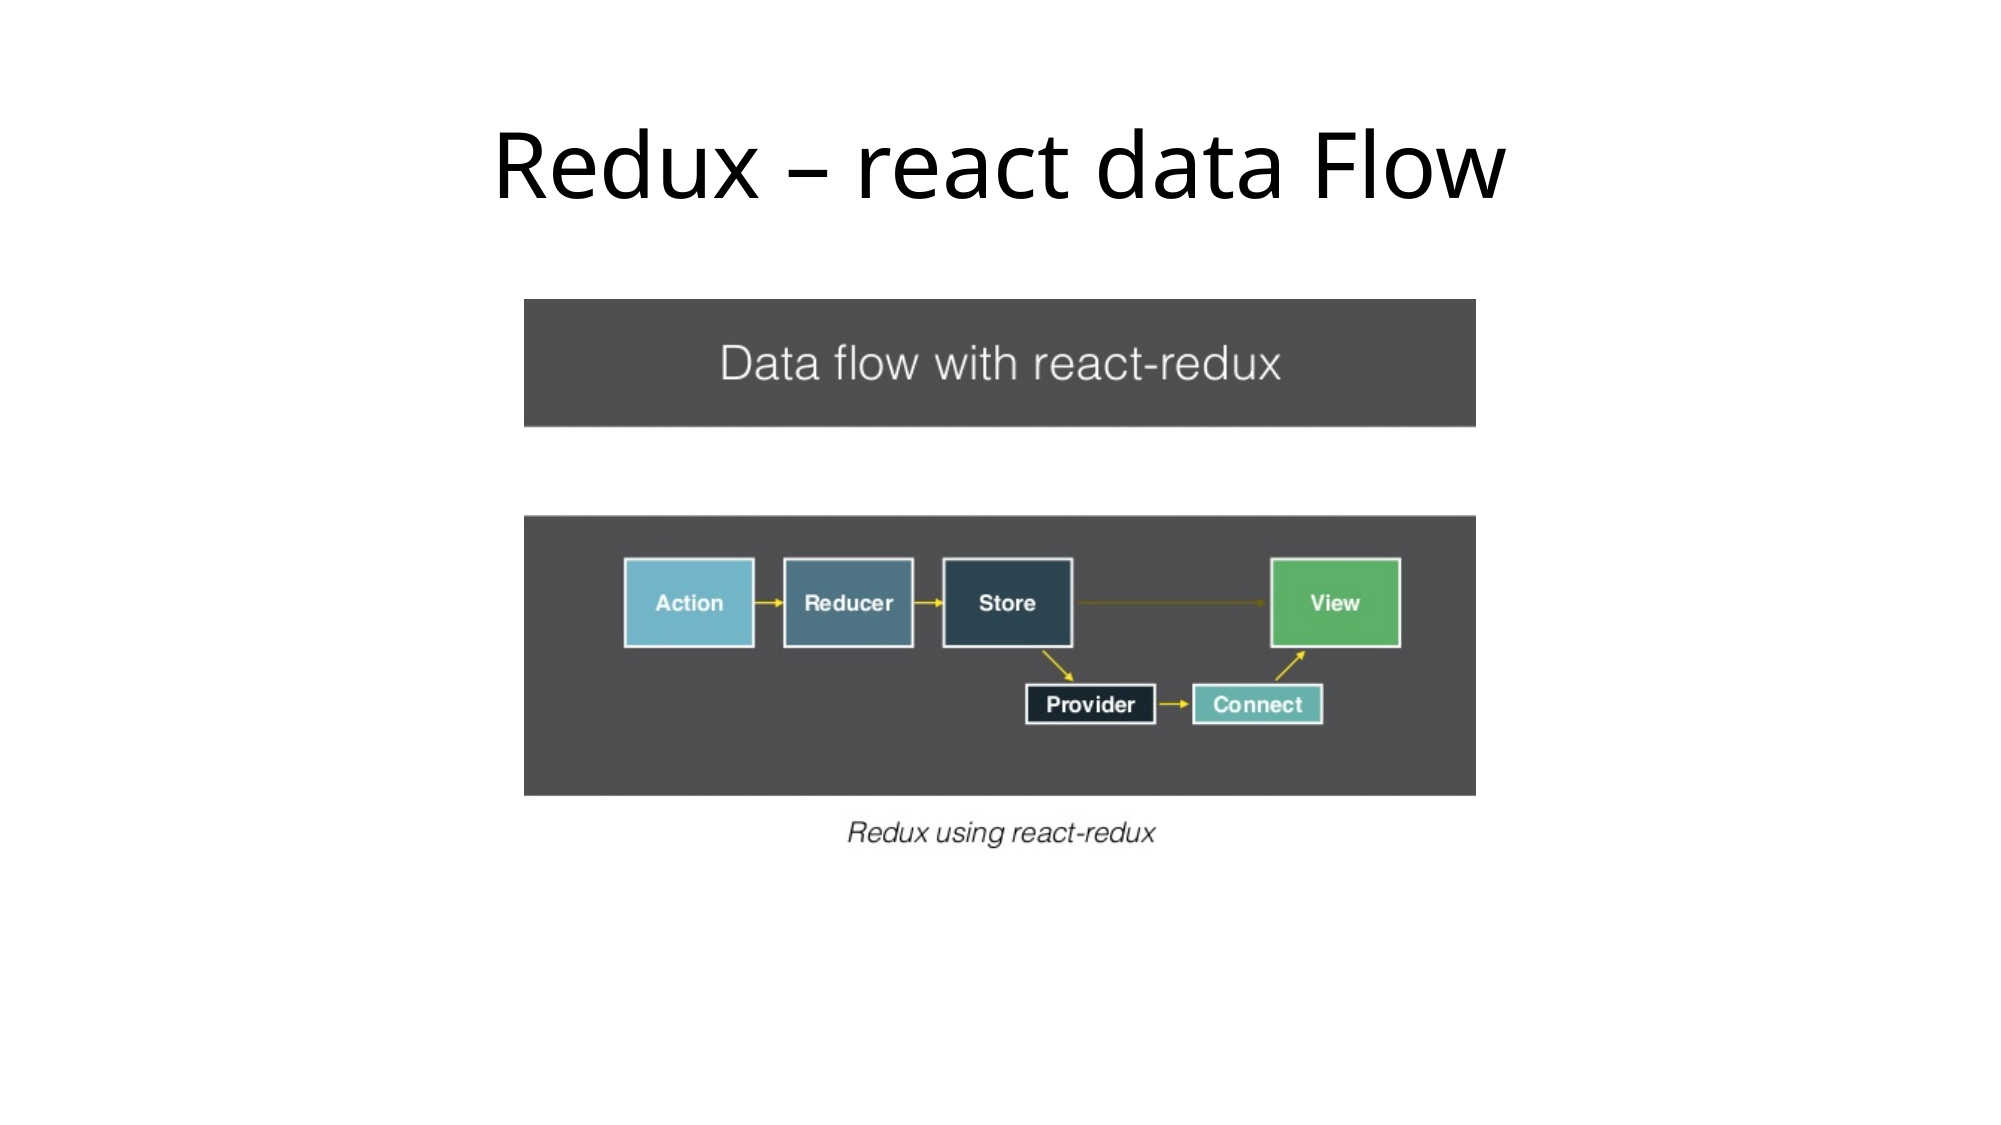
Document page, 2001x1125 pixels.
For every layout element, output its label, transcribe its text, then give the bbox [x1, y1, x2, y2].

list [524, 299, 1476, 1014]
title Redux – react data Flow [137, 59, 1863, 278]
